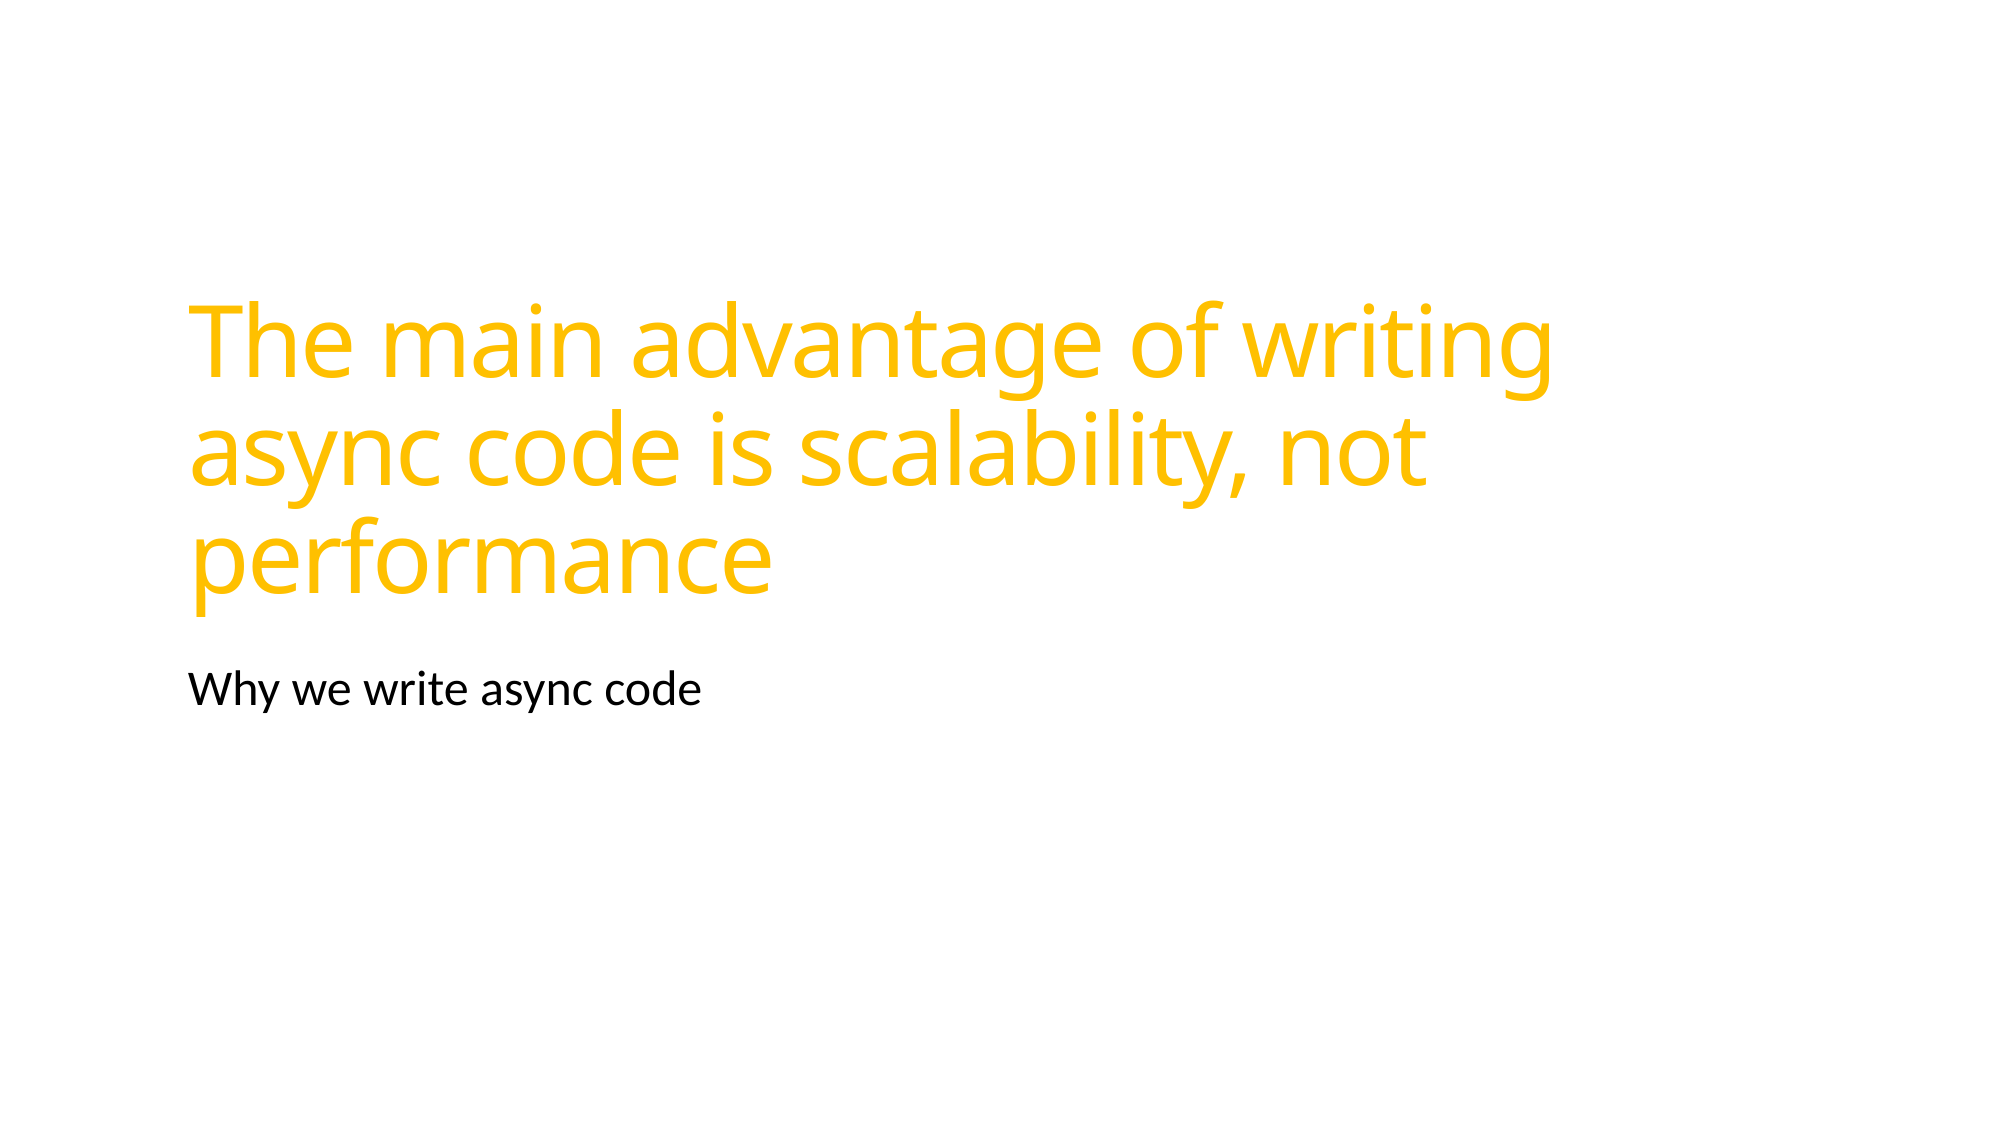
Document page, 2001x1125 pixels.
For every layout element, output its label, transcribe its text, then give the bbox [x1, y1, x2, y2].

list Why we write async code [173, 654, 1826, 747]
title The main advantage of writing async code is scalability, not performance [173, 176, 1826, 623]
